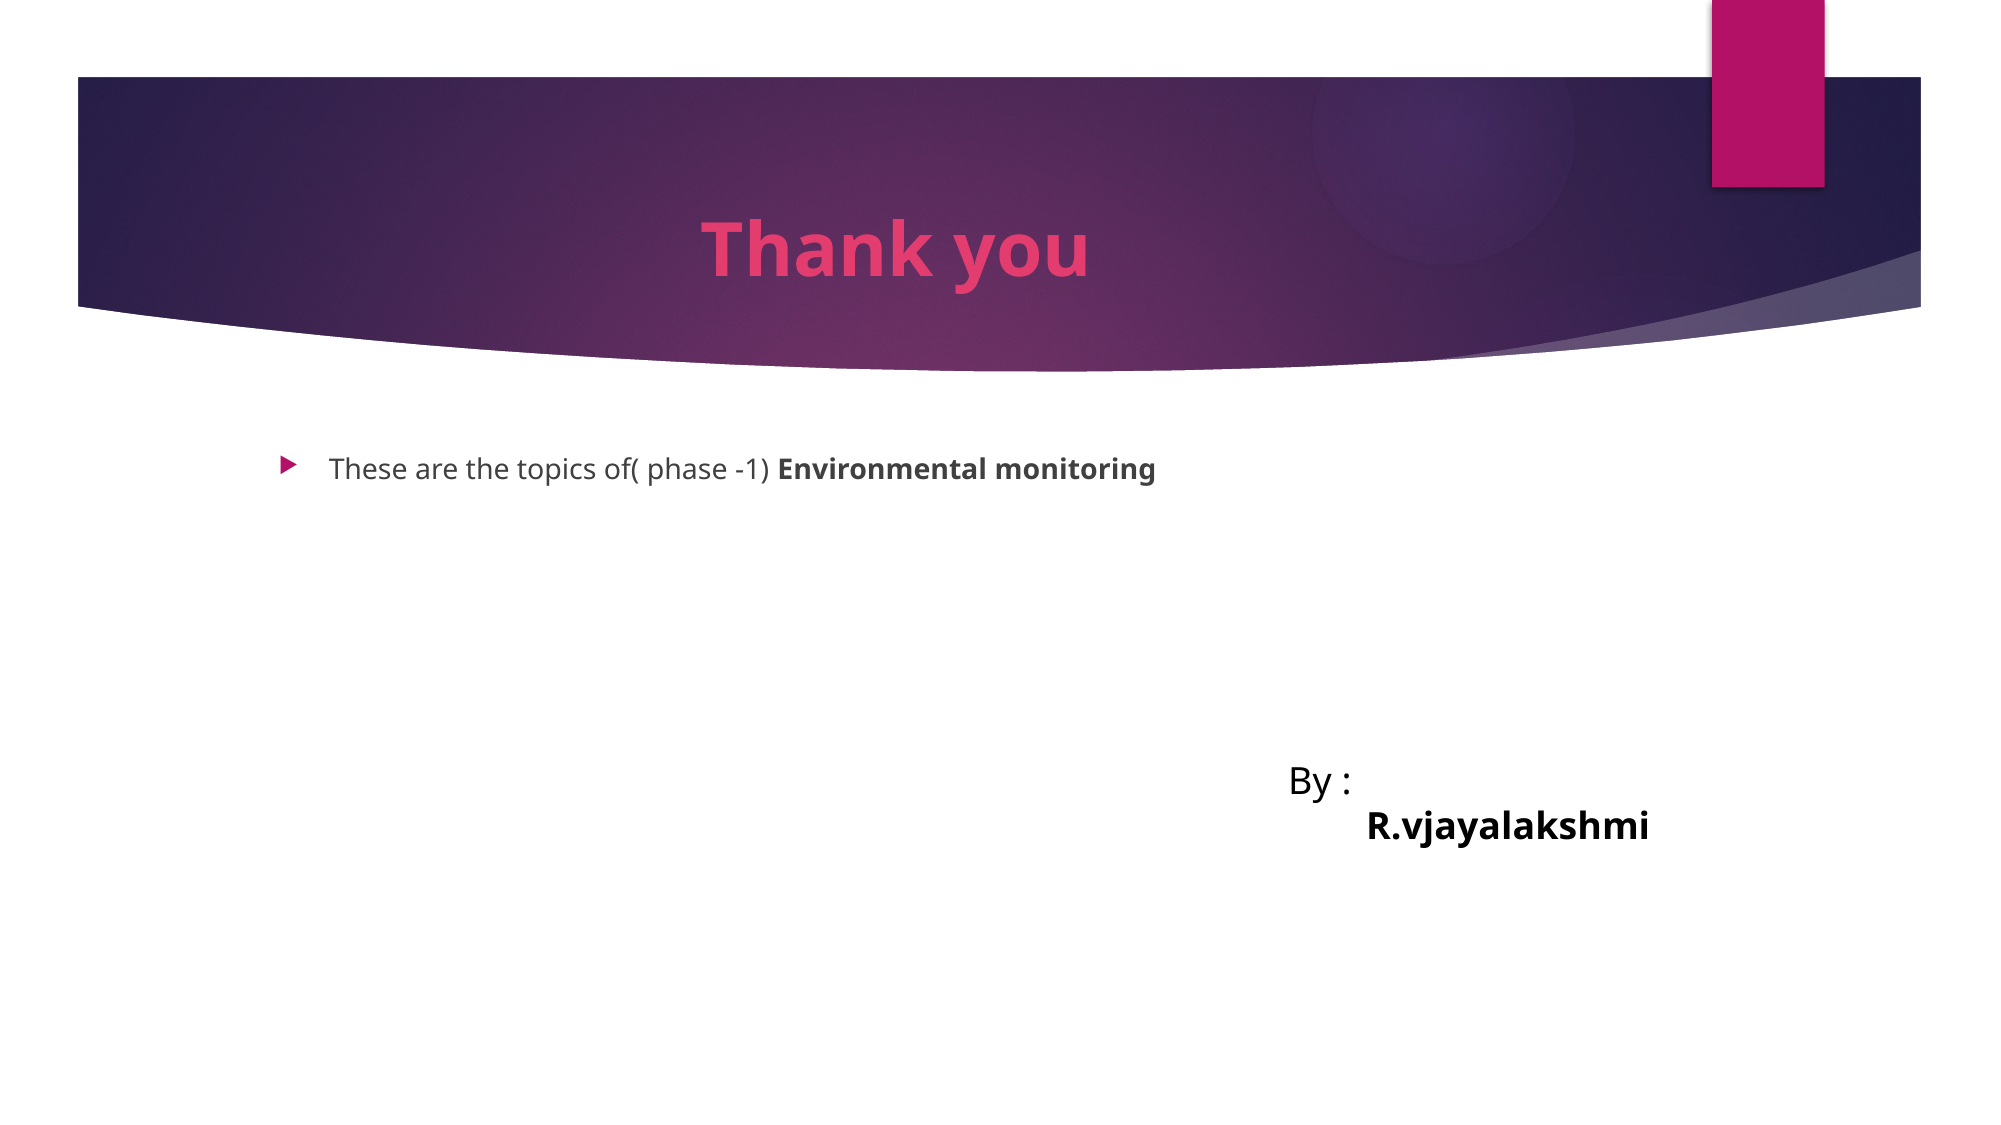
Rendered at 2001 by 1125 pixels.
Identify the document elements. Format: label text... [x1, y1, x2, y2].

list These are the topics of( phase -1) Environmental monitoring [263, 443, 1405, 622]
text_box By : R.vjayalakshmi [1273, 749, 1893, 855]
title Thank you [685, 137, 2000, 356]
